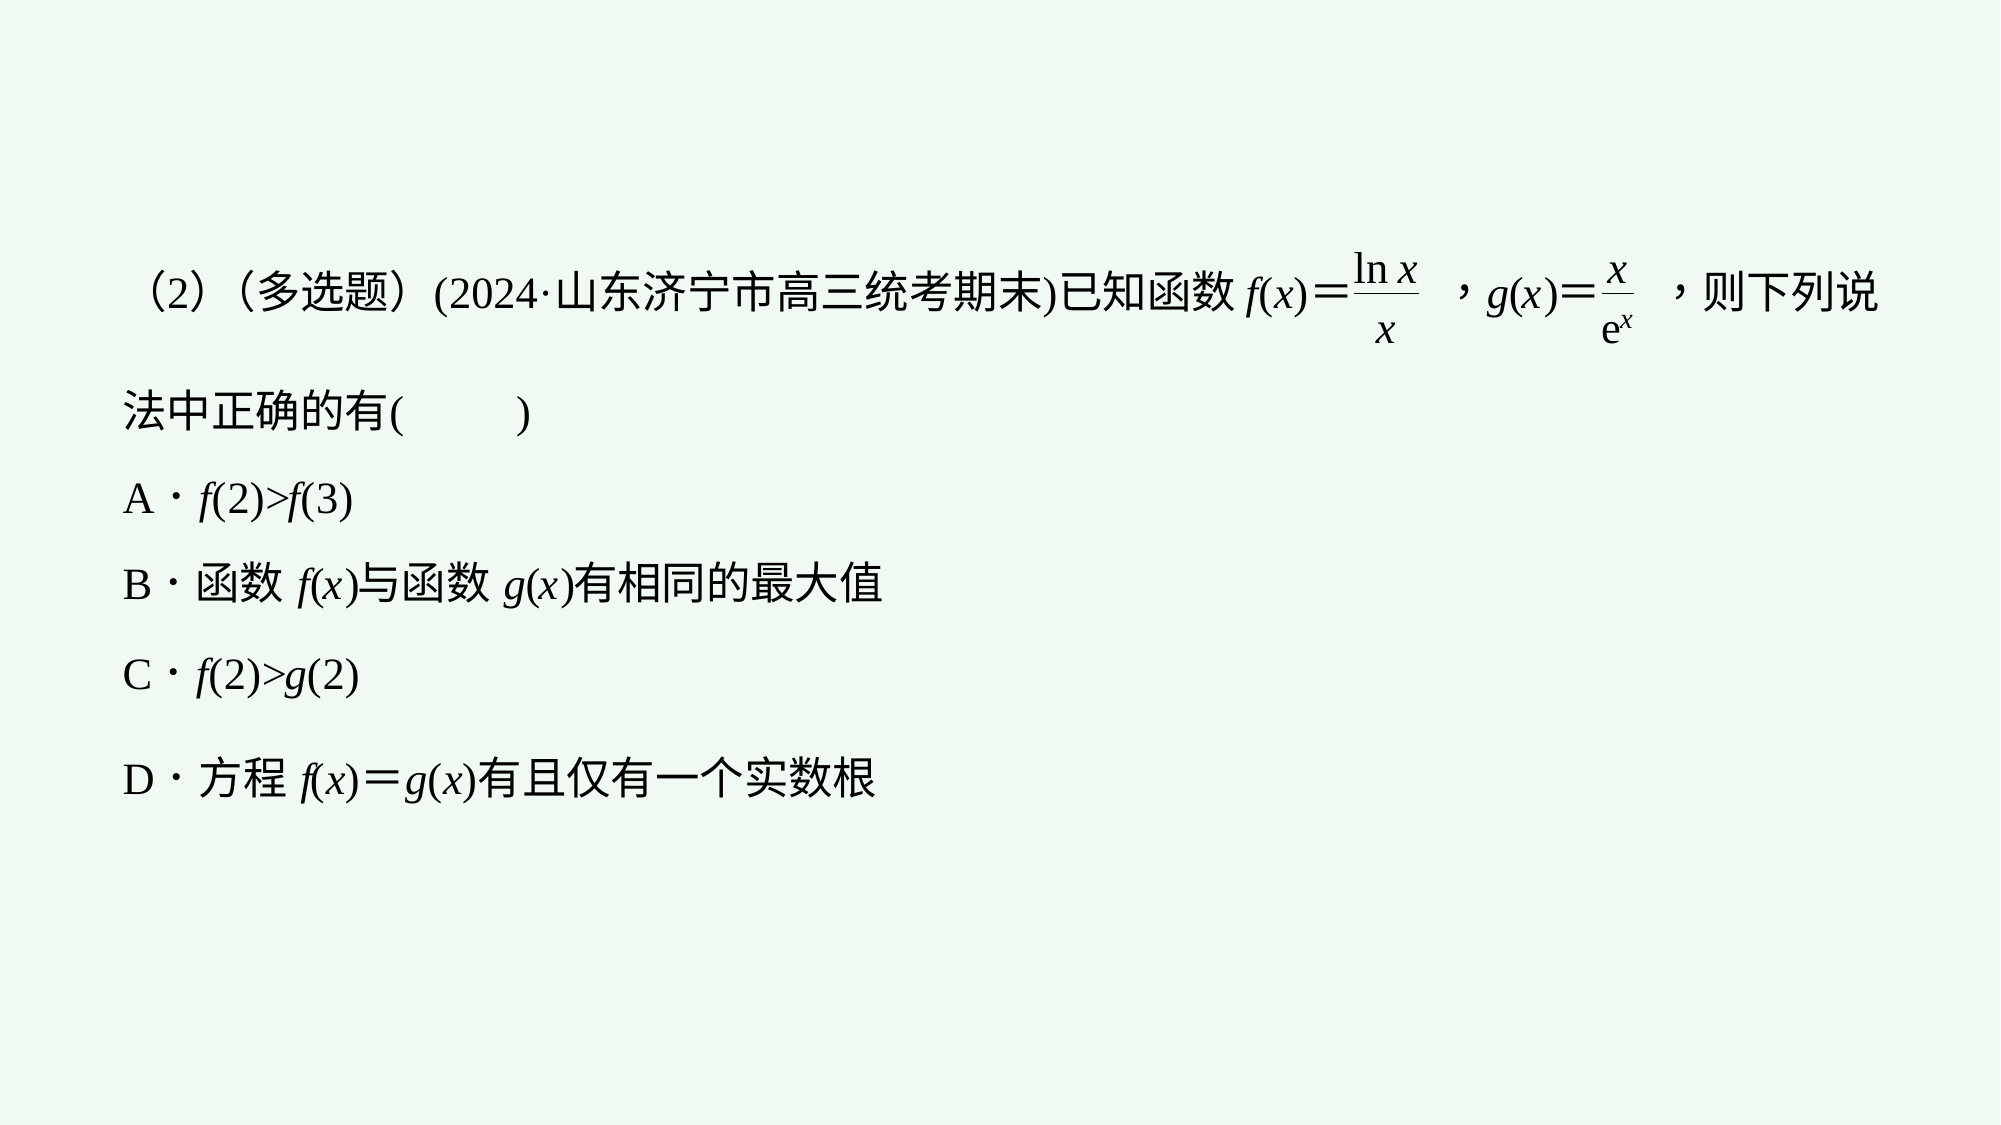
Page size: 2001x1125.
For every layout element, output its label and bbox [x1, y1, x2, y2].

text_box [122, 241, 1881, 833]
